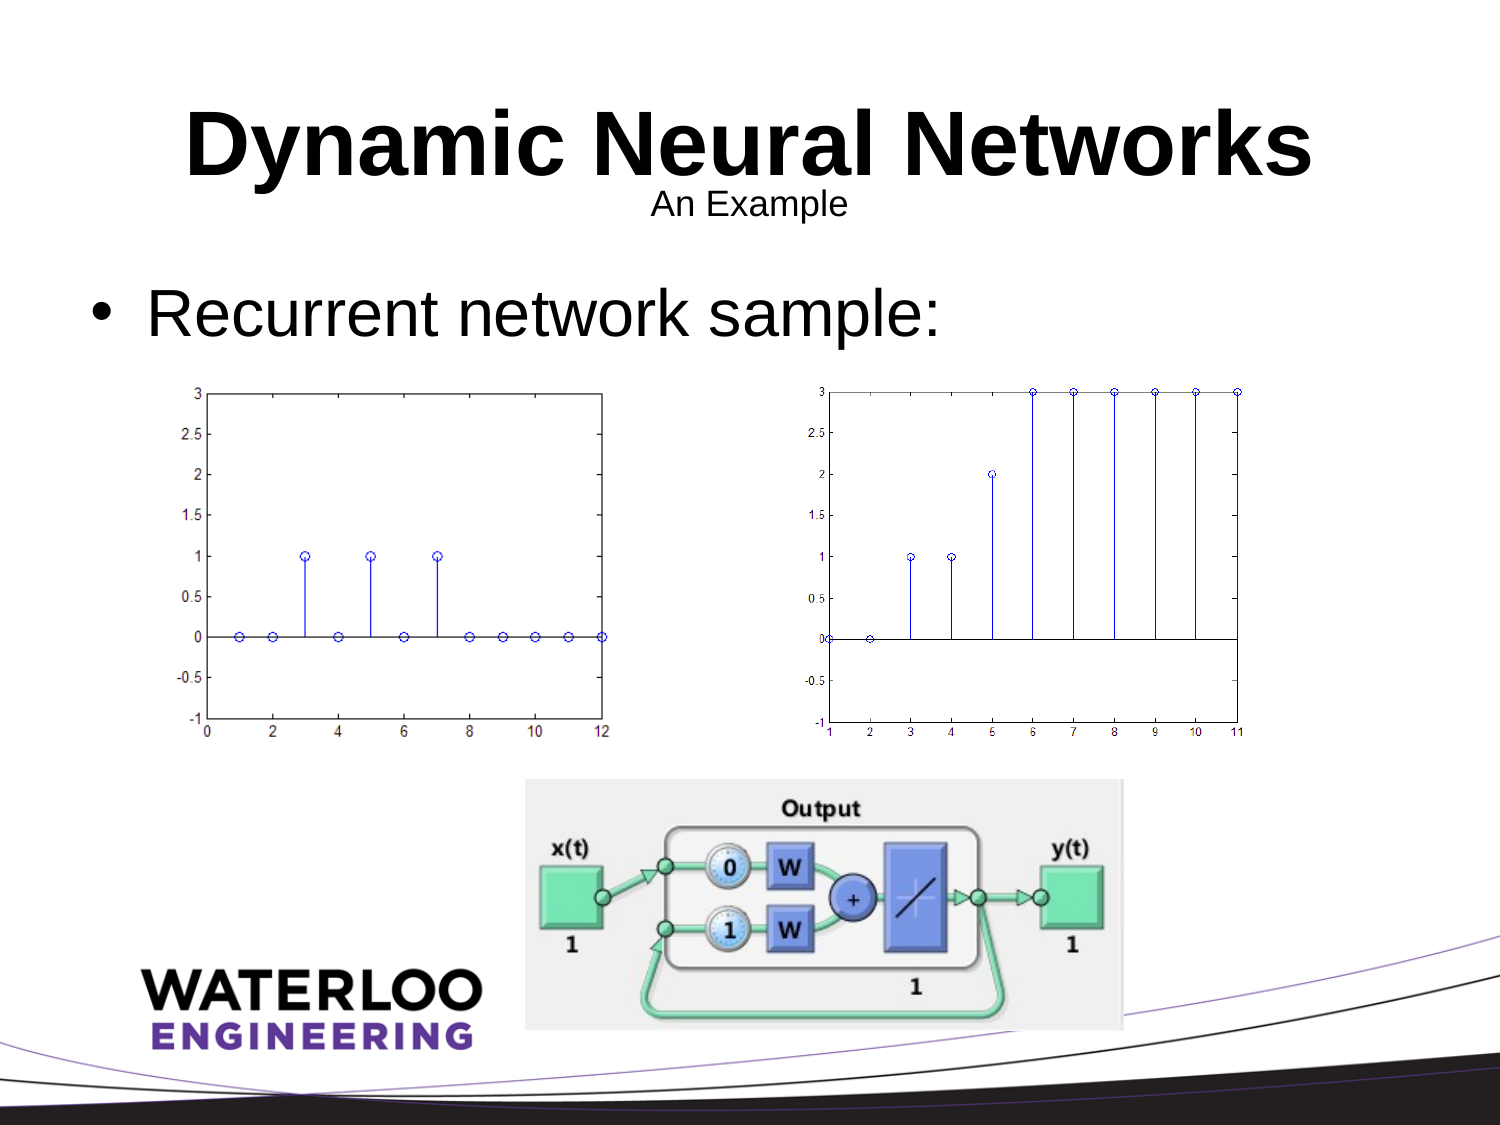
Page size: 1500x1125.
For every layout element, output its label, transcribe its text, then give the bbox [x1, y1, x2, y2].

picture [0, 0, 1500, 1125]
list Recurrent network sample: [75, 262, 1425, 931]
text_box An Example [74, 172, 1425, 232]
title Dynamic Neural Networks [75, 45, 1425, 172]
